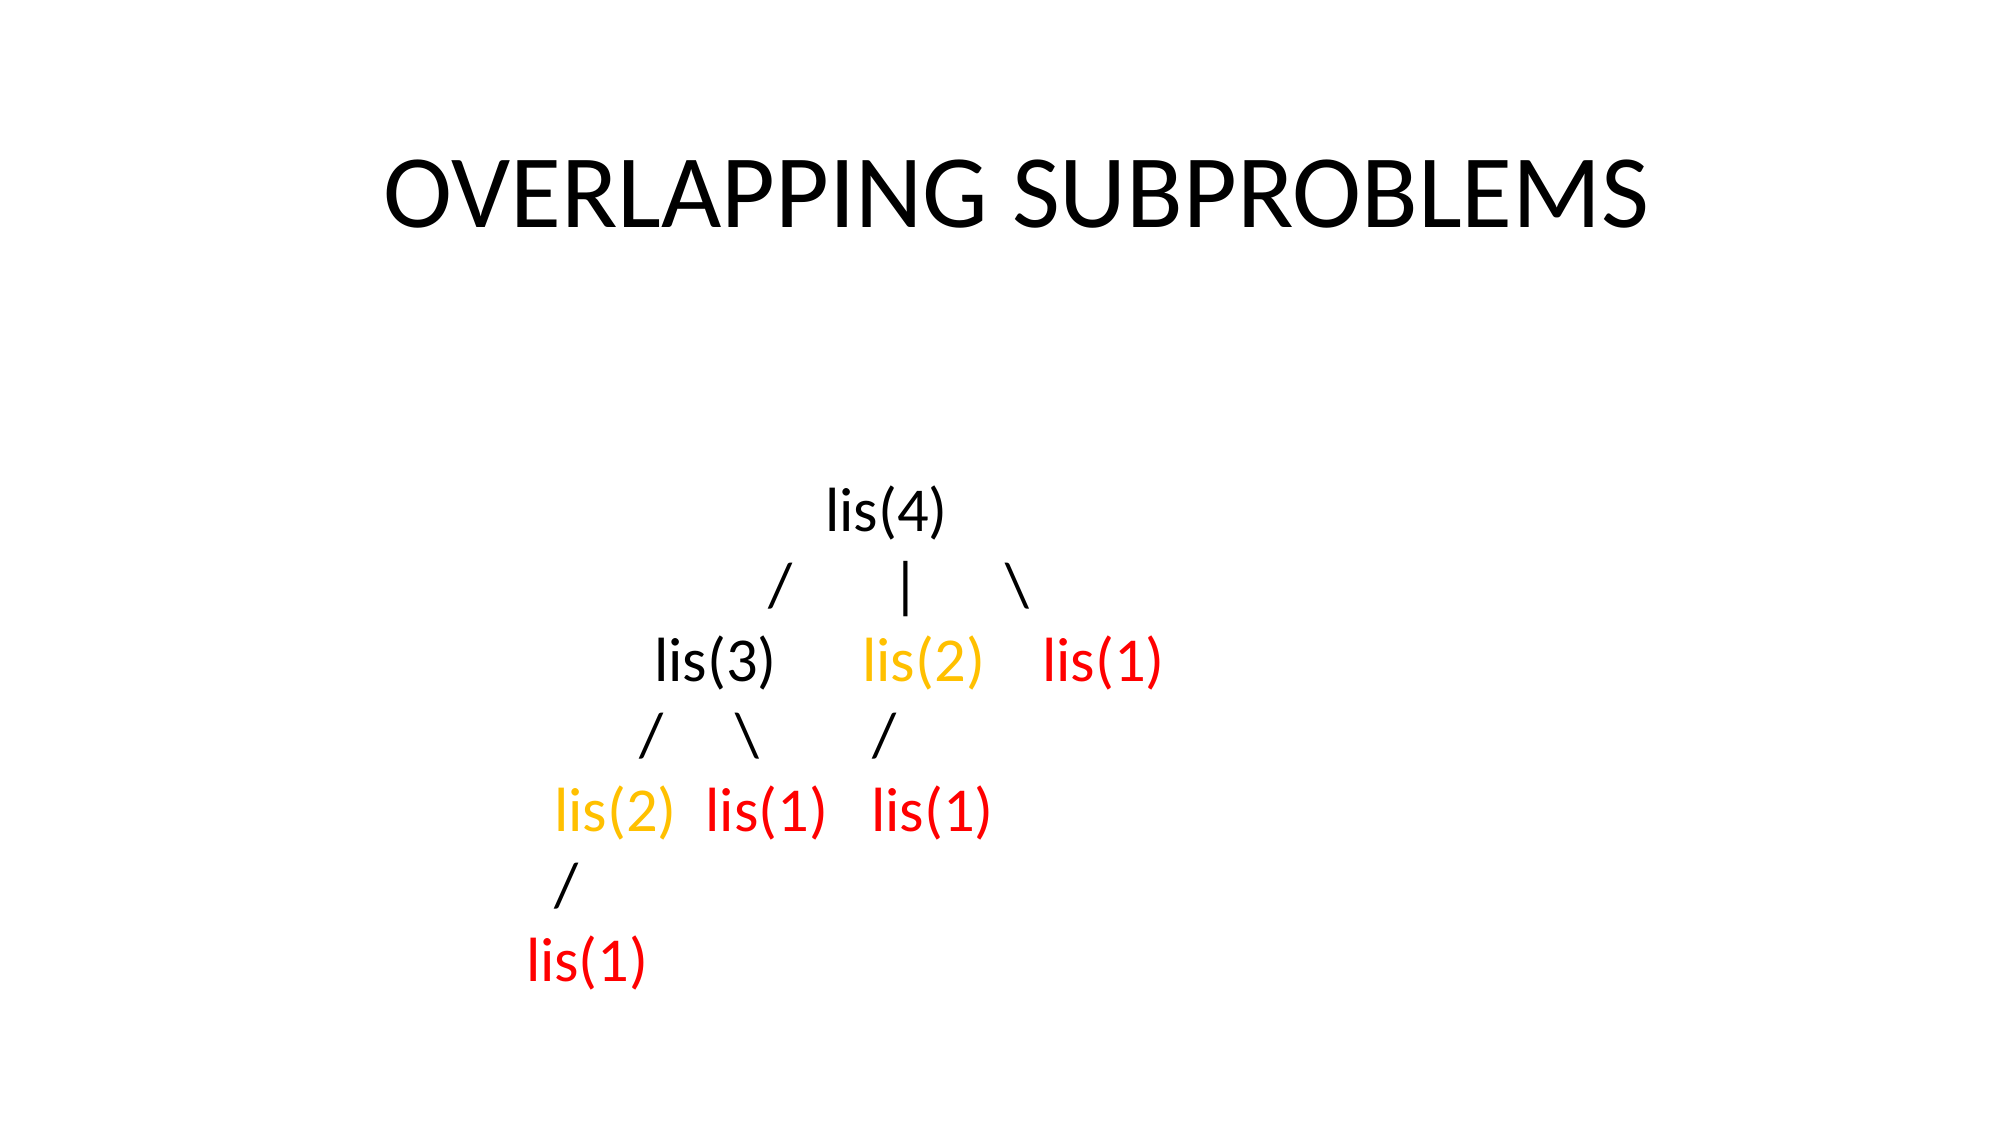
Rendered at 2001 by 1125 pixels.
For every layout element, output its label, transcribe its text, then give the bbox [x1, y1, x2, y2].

text_box lis(4) / | \ lis(3) lis(2) lis(1) / \ / lis(2) lis(1) lis(1) / lis(1) [511, 386, 1512, 1001]
text_box OVERLAPPING SUBPROBLEMS [368, 116, 1742, 257]
